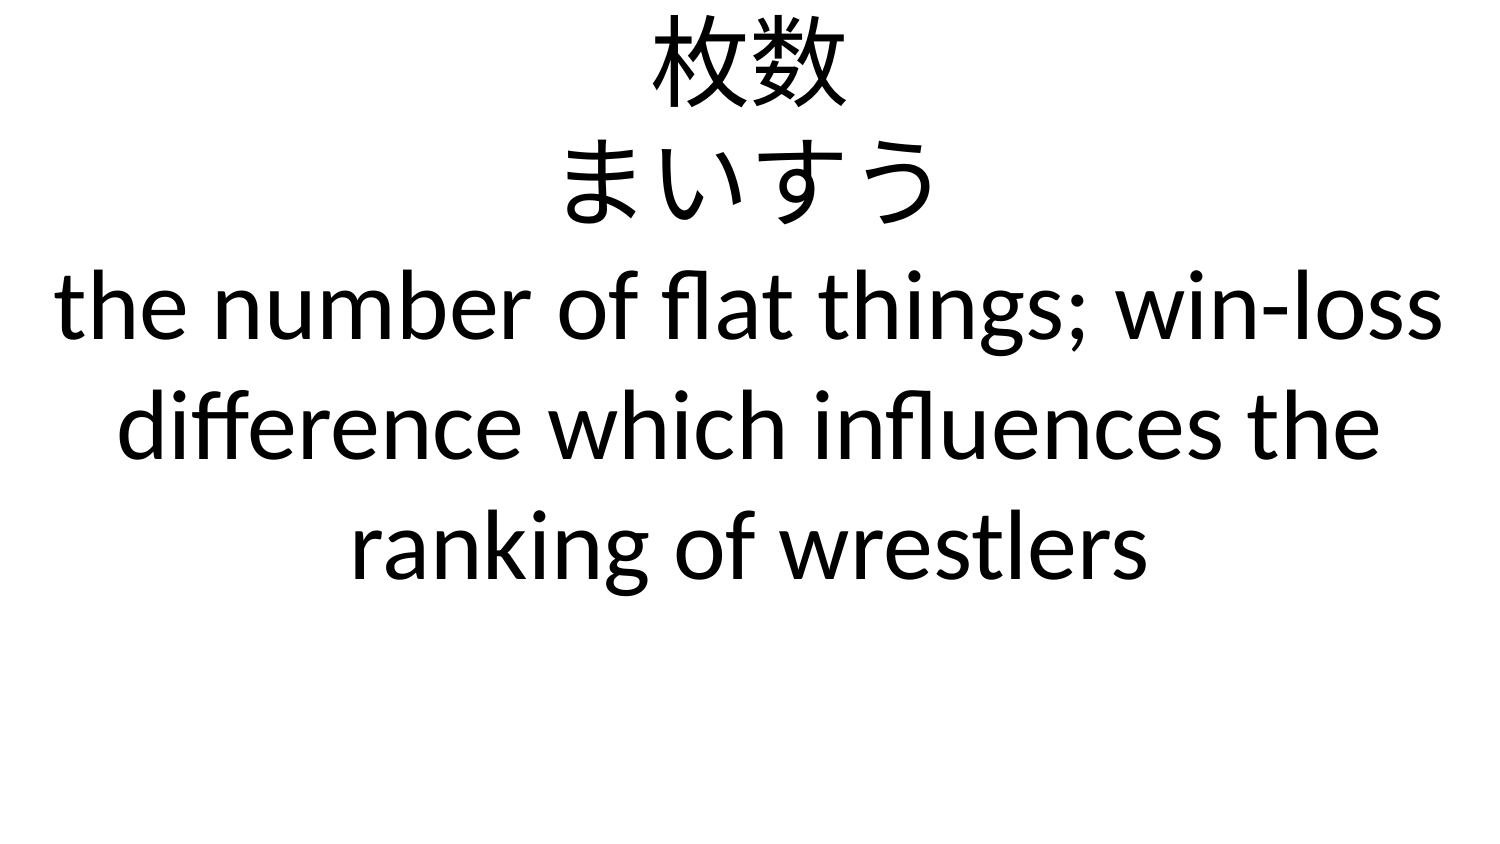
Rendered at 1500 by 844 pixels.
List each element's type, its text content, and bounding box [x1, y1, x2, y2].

text_box 枚数 まいすう the number of flat things; win-loss difference which influences the ranking of wrestlers [0, 149, 1500, 450]
